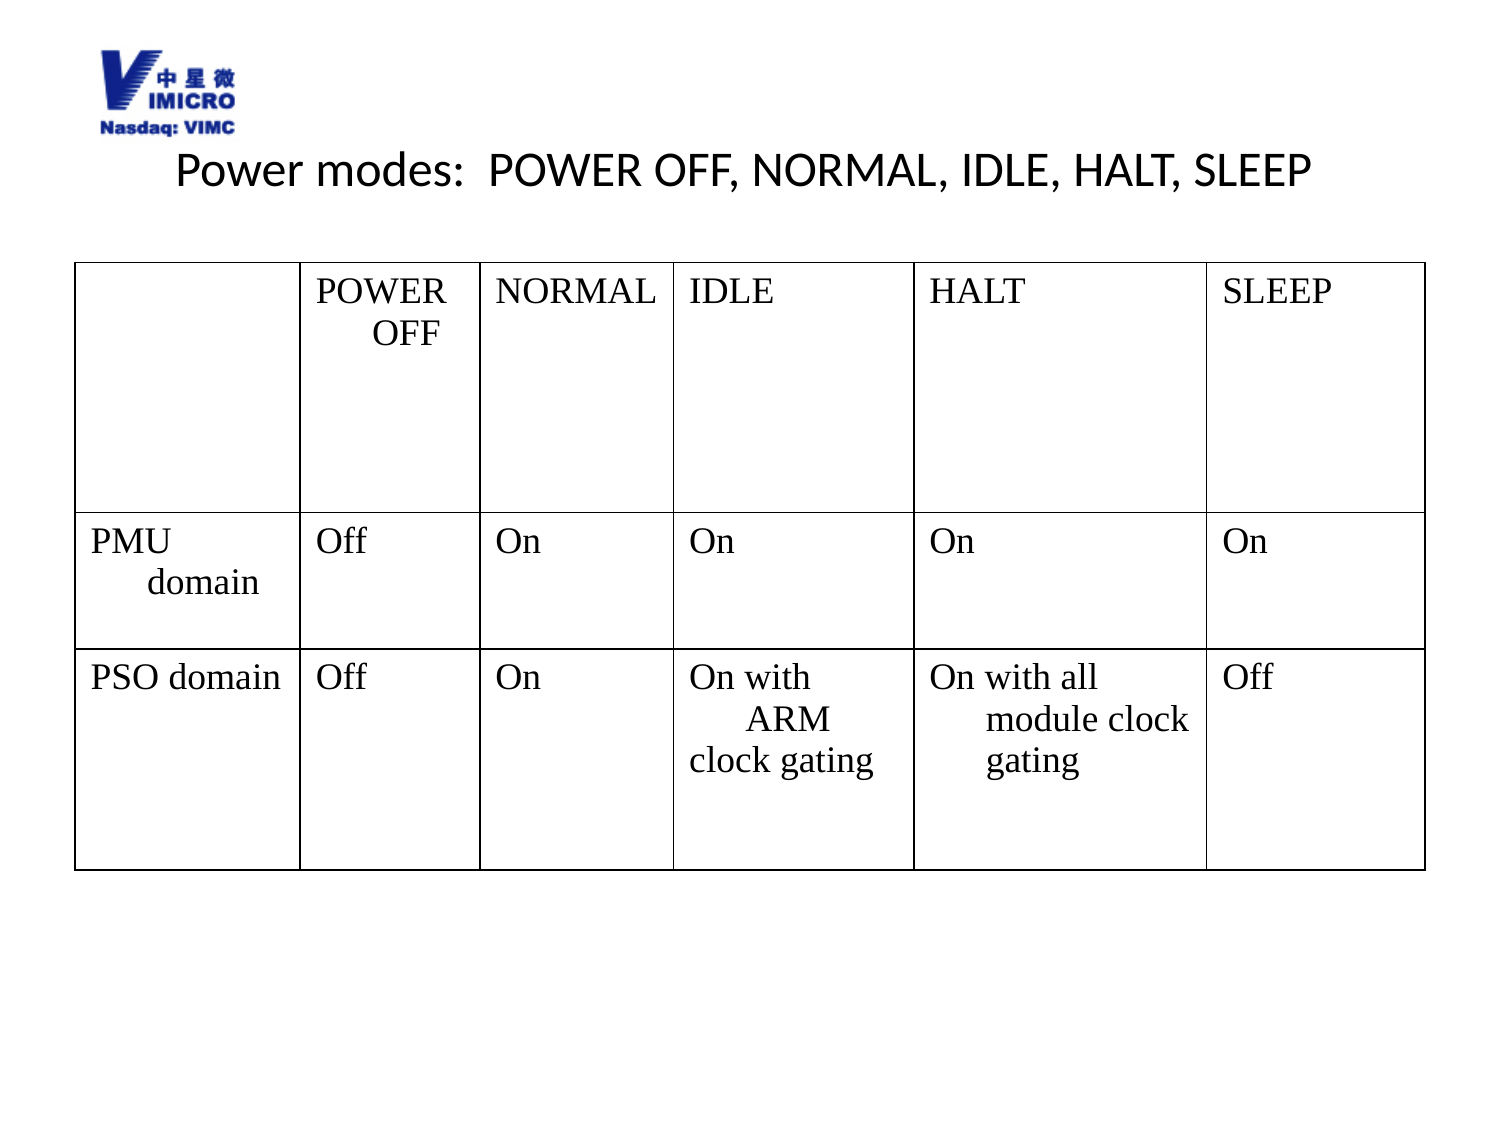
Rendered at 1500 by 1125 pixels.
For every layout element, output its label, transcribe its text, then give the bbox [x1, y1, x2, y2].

table_cell On [1207, 513, 1424, 648]
table_cell Off [1207, 650, 1424, 869]
table_cell Off [301, 513, 479, 648]
table_cell On [481, 513, 673, 648]
table_header POWER OFF [301, 263, 479, 512]
table_header HALT [915, 263, 1206, 512]
picture [76, 30, 257, 99]
table_header NORMAL [481, 263, 673, 512]
table_cell PMU domain [76, 513, 299, 648]
table_cell On [674, 513, 913, 648]
table_cell Off [301, 650, 479, 869]
title Power modes: POWER OFF, NORMAL, IDLE, HALT, SLEEP [74, 99, 1426, 233]
table_cell On [481, 650, 673, 869]
table_header [76, 263, 299, 512]
table_cell On with all module clock gating [915, 650, 1206, 869]
table_header IDLE [674, 263, 913, 512]
table_cell On [915, 513, 1206, 648]
table_header SLEEP [1207, 263, 1424, 512]
table_cell On with ARM clock gating [674, 650, 913, 869]
table_cell PSO domain [76, 650, 299, 869]
